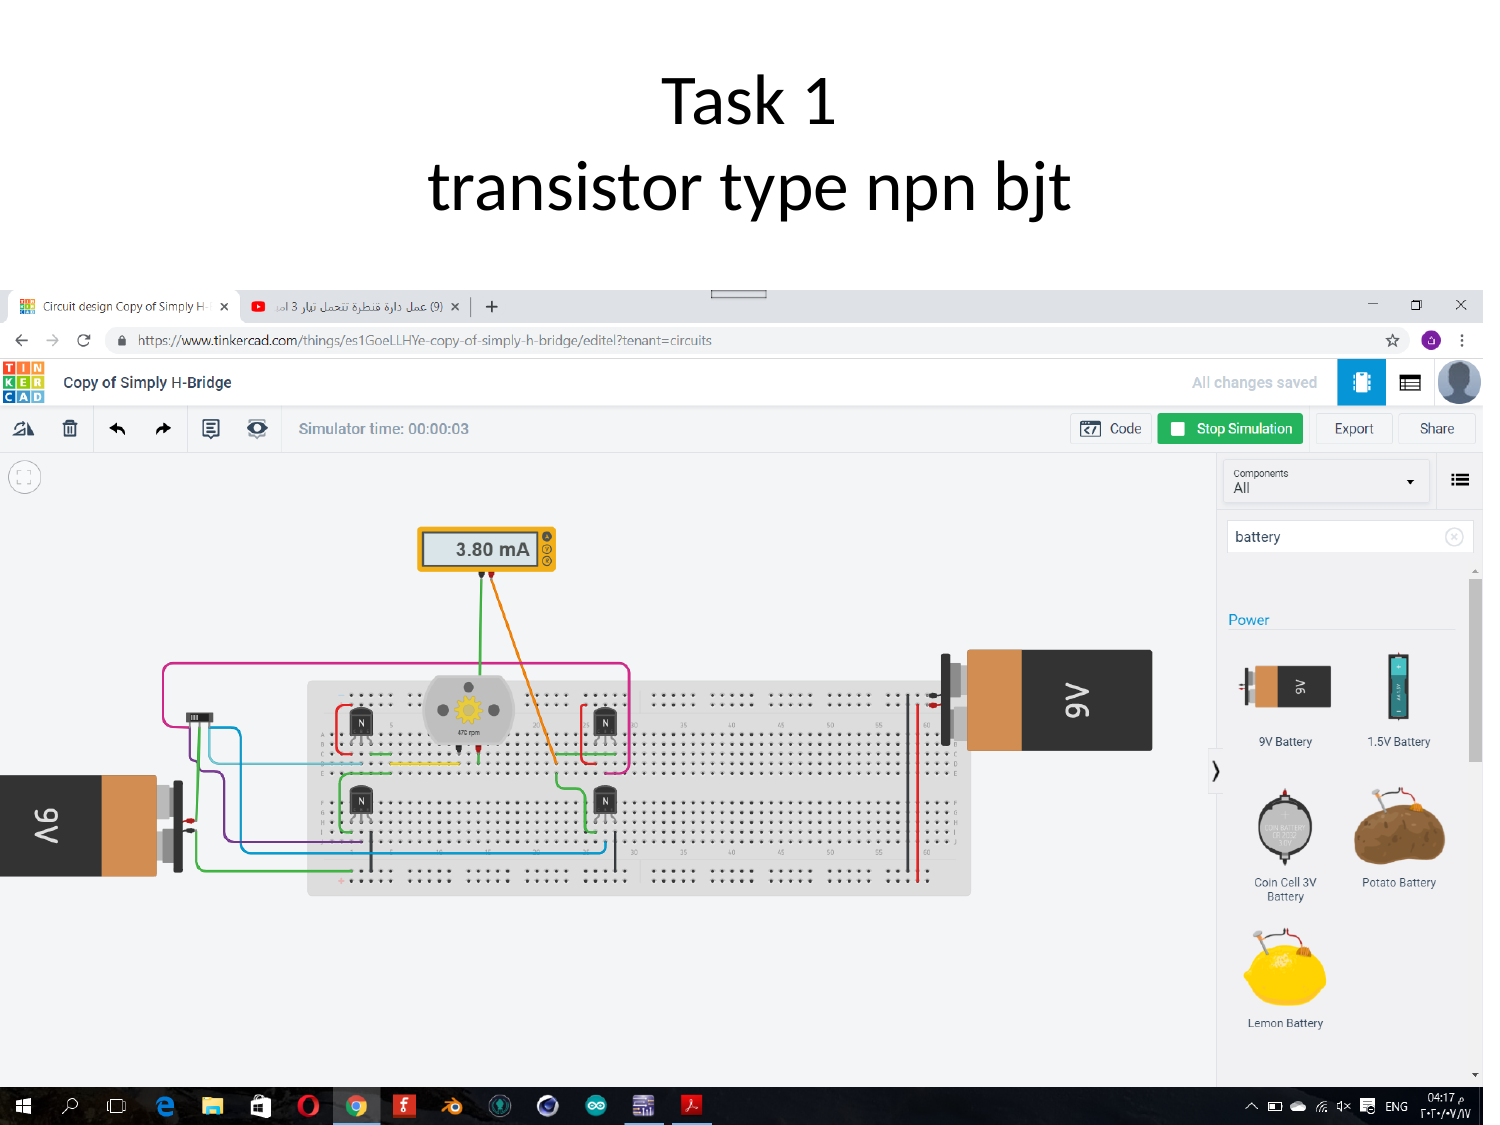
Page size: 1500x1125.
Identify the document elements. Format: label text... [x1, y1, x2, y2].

picture [0, 290, 1484, 1125]
title Task 1 transistor type npn bjt [75, 45, 1425, 233]
